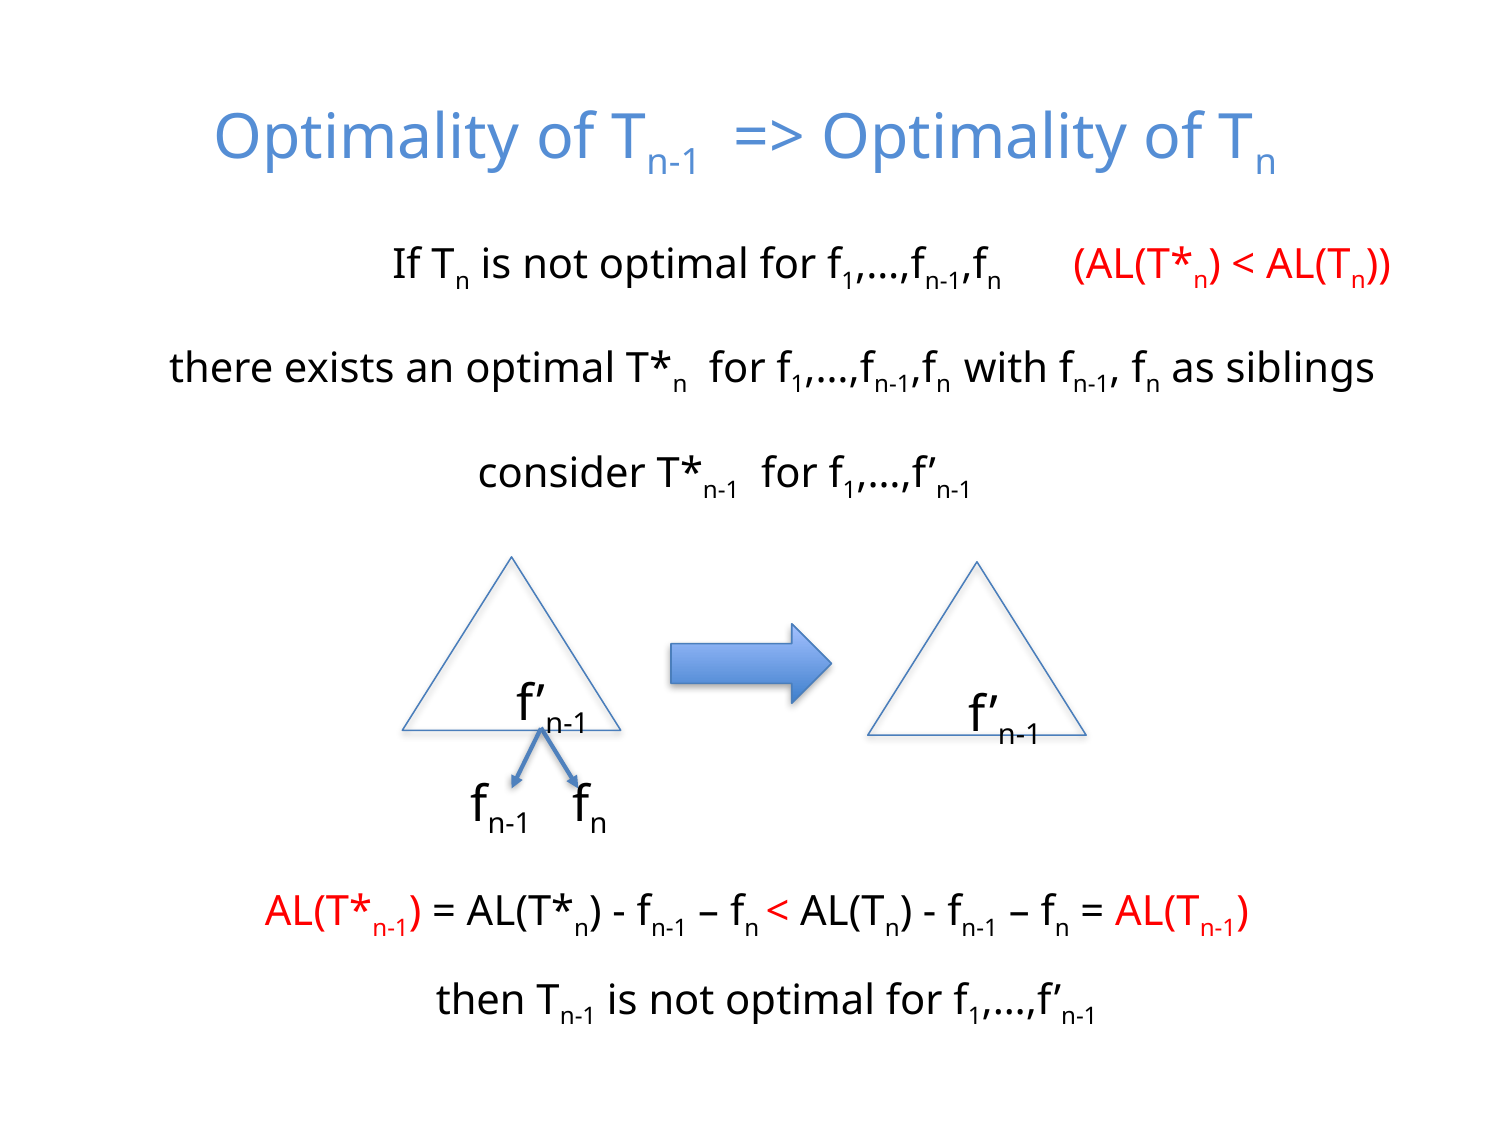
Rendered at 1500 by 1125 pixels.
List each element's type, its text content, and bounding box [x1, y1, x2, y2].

text_box [671, 642, 754, 685]
text_box [671, 570, 1195, 771]
text_box (AL(T*n) < AL(Tn)) [1058, 229, 1417, 302]
text_box AL(T*n-1) = AL(T*n) - fn-1 – fn < AL(Tn) - fn-1 – fn = AL(Tn-1) [84, 876, 1435, 949]
title Optimality of Tn-1 => Optimality of Tn [75, 37, 1425, 241]
text_box then Tn-1 is not optimal for f1,…,f’n-1 [226, 965, 1308, 1037]
text_box there exists an optimal T*n for f1,…,fn-1,fn with fn-1, fn as siblings [70, 332, 1464, 405]
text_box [255, 556, 667, 840]
text_box If Tn is not optimal for f1,…,fn-1,fn [156, 229, 1058, 302]
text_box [759, 561, 1087, 751]
text_box consider T*n-1 for f1,…,f’n-1 [31, 438, 1425, 511]
